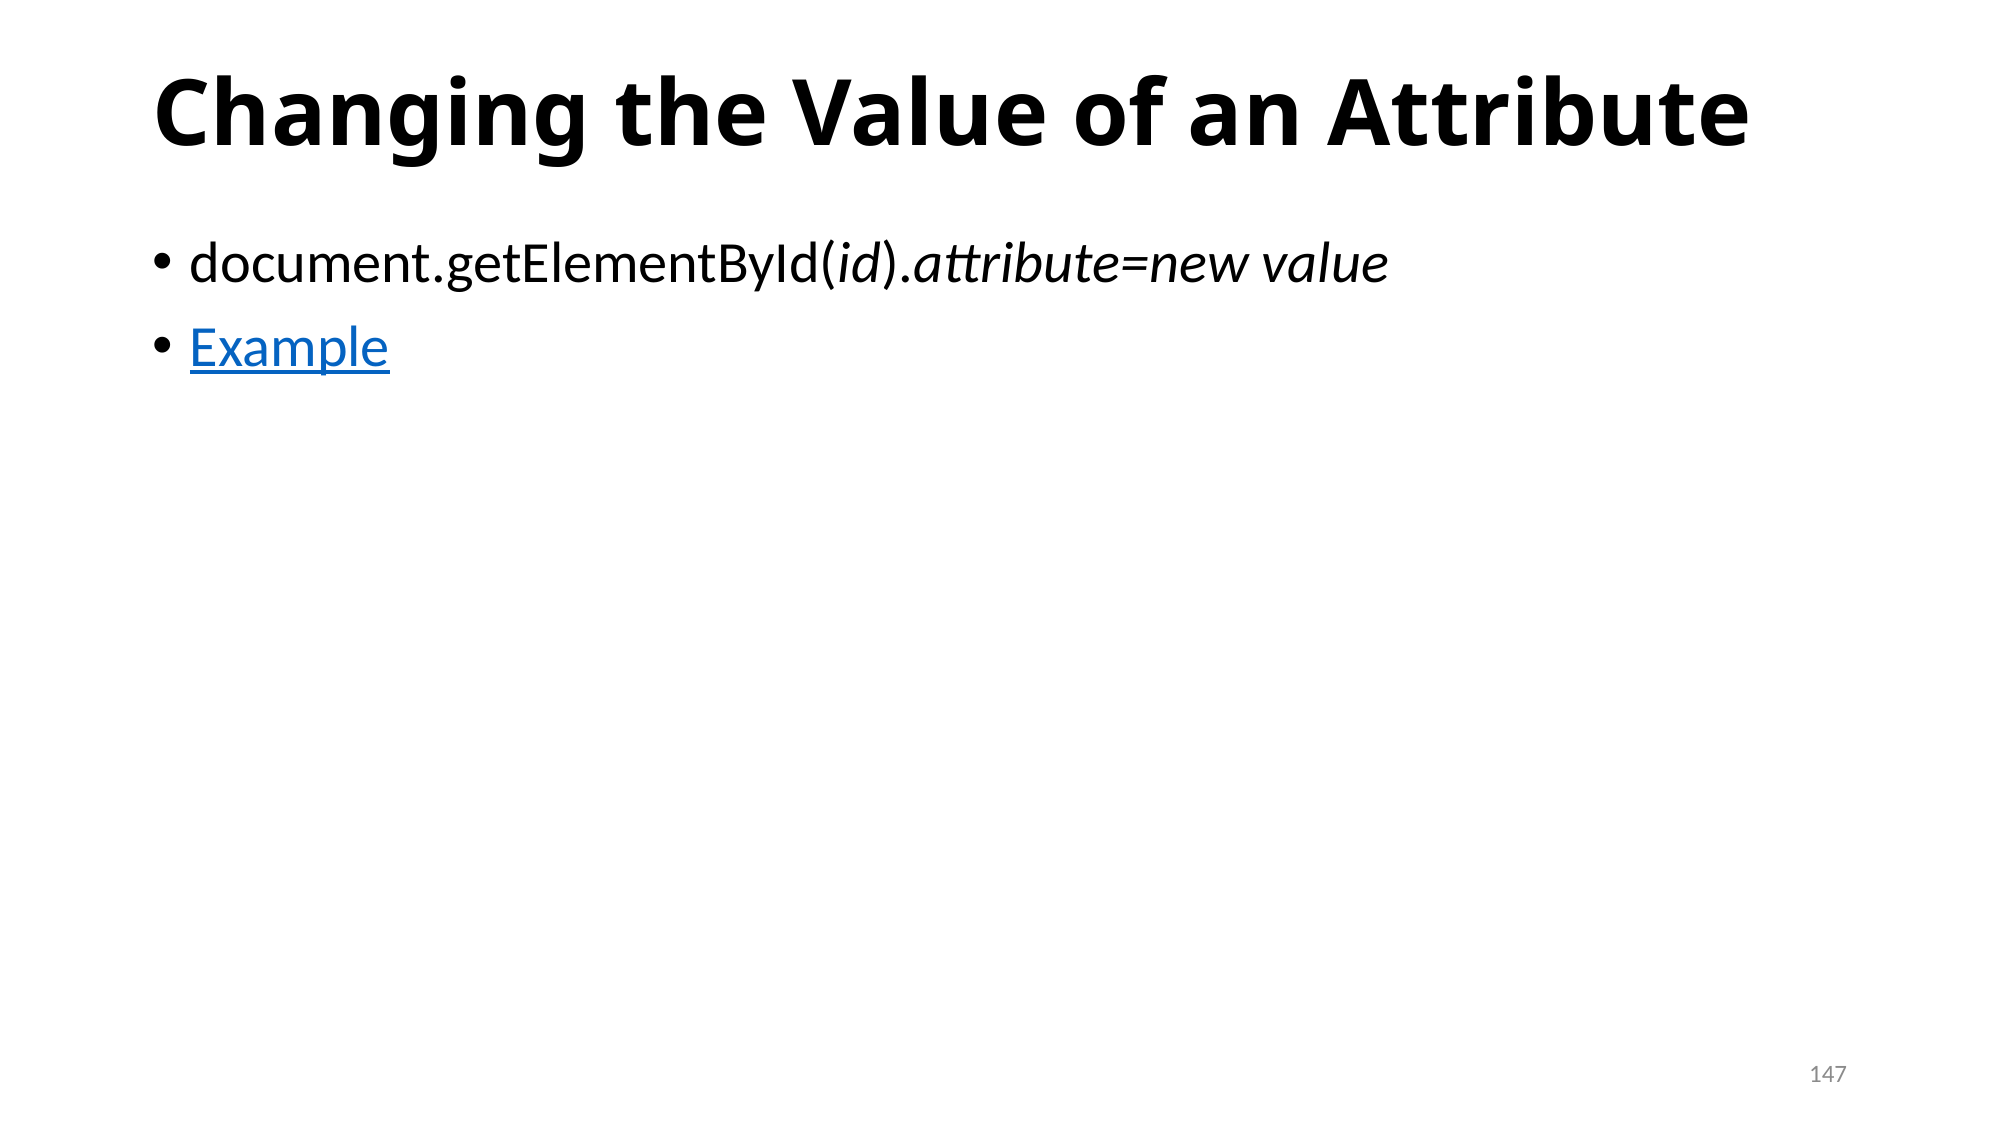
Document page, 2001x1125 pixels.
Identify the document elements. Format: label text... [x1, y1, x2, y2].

list document.getElementById(id).attribute=new value Example [137, 224, 1863, 1043]
title Changing the Value of an Attribute [137, 7, 1863, 224]
slide_number 147 [1412, 1042, 1863, 1103]
